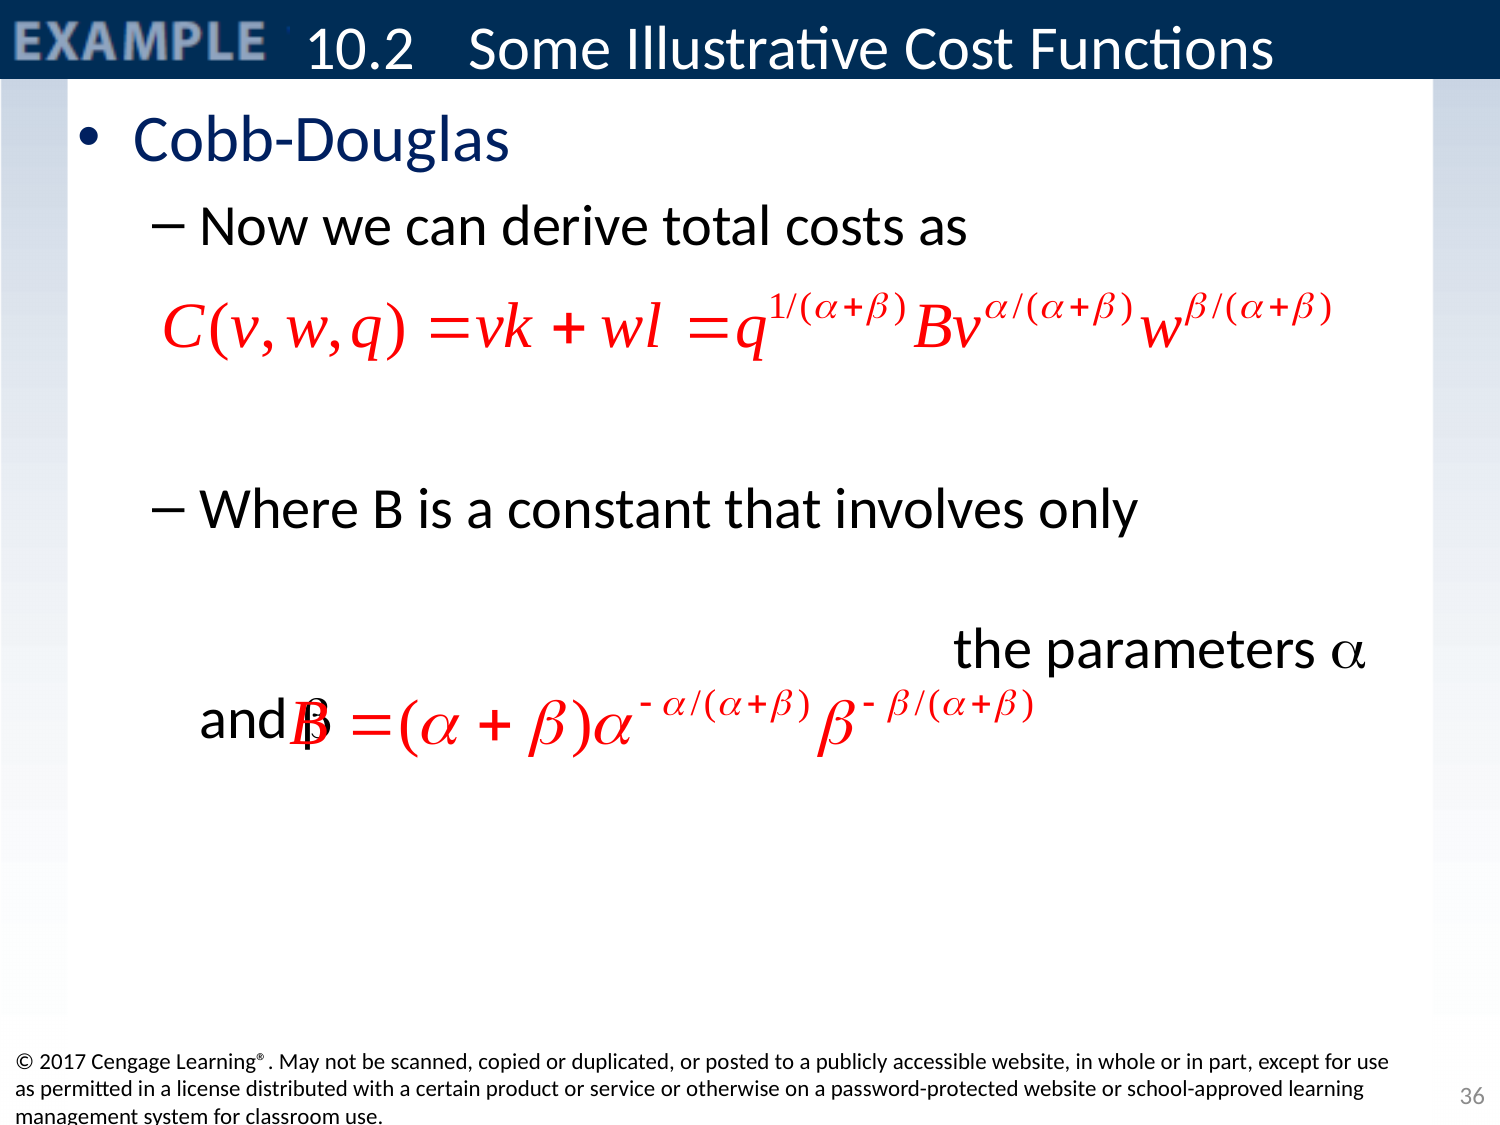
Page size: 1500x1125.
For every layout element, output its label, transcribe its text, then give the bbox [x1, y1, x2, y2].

footer © 2017 Cengage Learning®. May not be scanned, copied or duplicated, or posted to a publicly accessible website, in whole or in part, except for use as permitted in a license distributed with a certain product or service or otherwise on a password-protected website or school-approved learning management system for classroom use. [0, 1050, 1427, 1125]
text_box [153, 276, 1348, 375]
picture [0, 0, 1500, 1065]
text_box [277, 674, 1047, 772]
list Where B is a constant that involves only the parameters  and  [62, 462, 1438, 913]
title 10.2 Some Illustrative Cost Functions [289, 0, 1500, 75]
list Cobb-Douglas Now we can derive total costs as [62, 87, 1438, 462]
slide_number 36 [1426, 1065, 1500, 1125]
